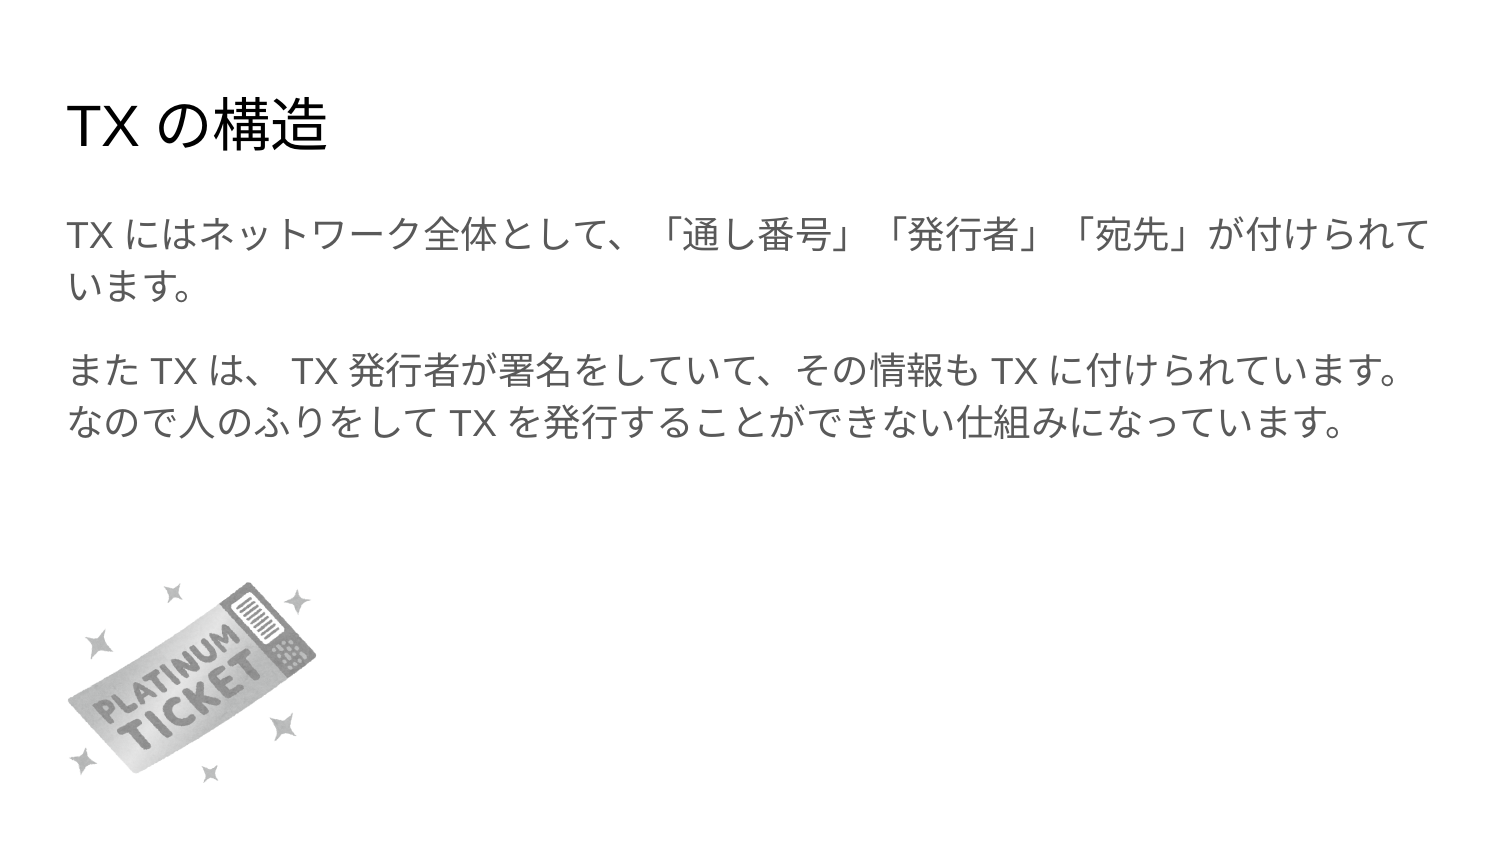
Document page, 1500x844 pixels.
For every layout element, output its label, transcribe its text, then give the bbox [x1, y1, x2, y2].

title TXの構造 [51, 72, 1449, 167]
picture [50, 562, 324, 812]
list TXにはネットワーク全体として、「通し番号」「発行者」「宛先」が付けられています。 またTXは、TX発行者が署名をしていて、その情報もTXに付けられています。なので人のふりをしてTXを発行することができない仕組みになっています。 [51, 189, 1449, 750]
